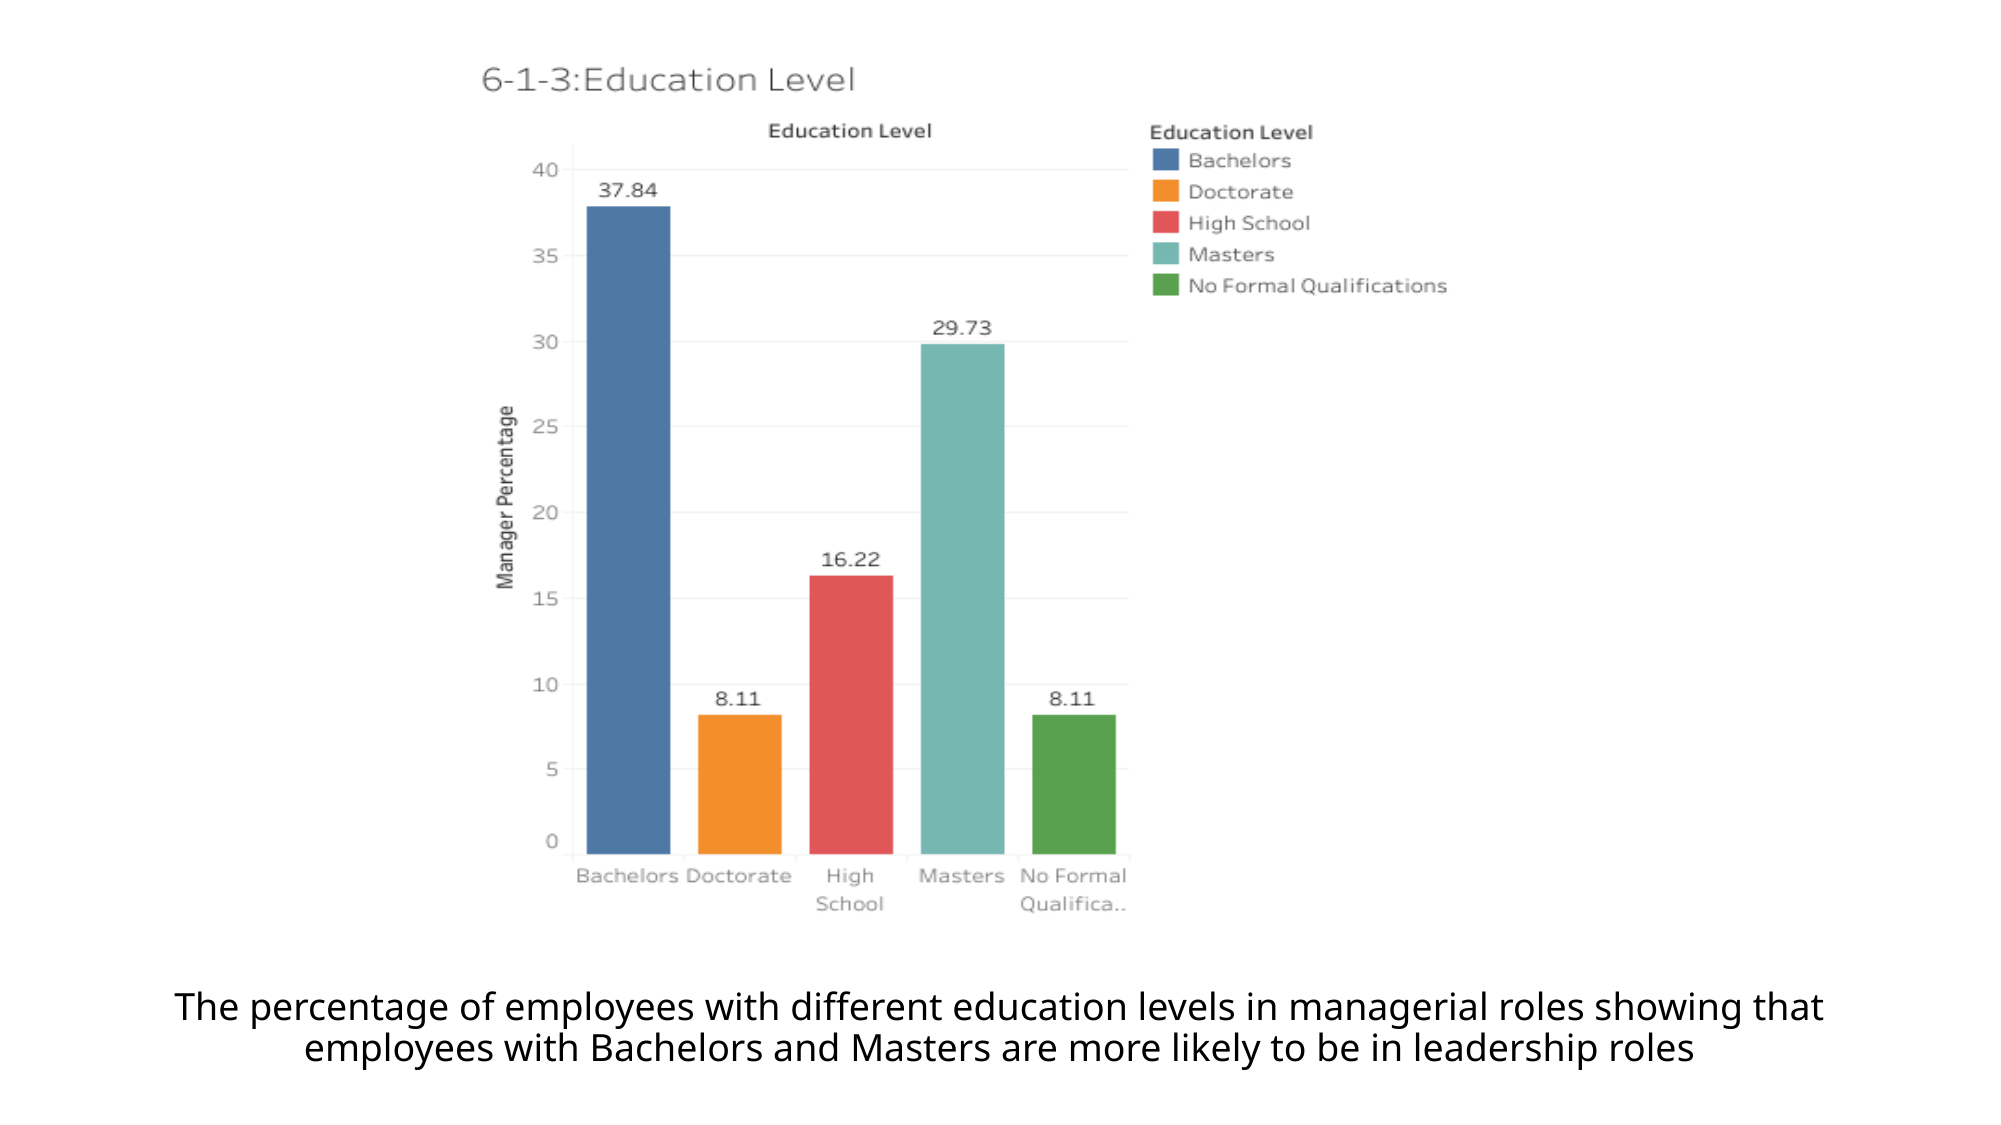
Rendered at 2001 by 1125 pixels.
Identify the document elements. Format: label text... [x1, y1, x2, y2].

picture [474, 47, 1456, 917]
text_box The percentage of employees with different education levels in managerial roles showing that employees with Bachelors and Masters are more likely to be in leadership roles [105, 978, 1895, 1077]
